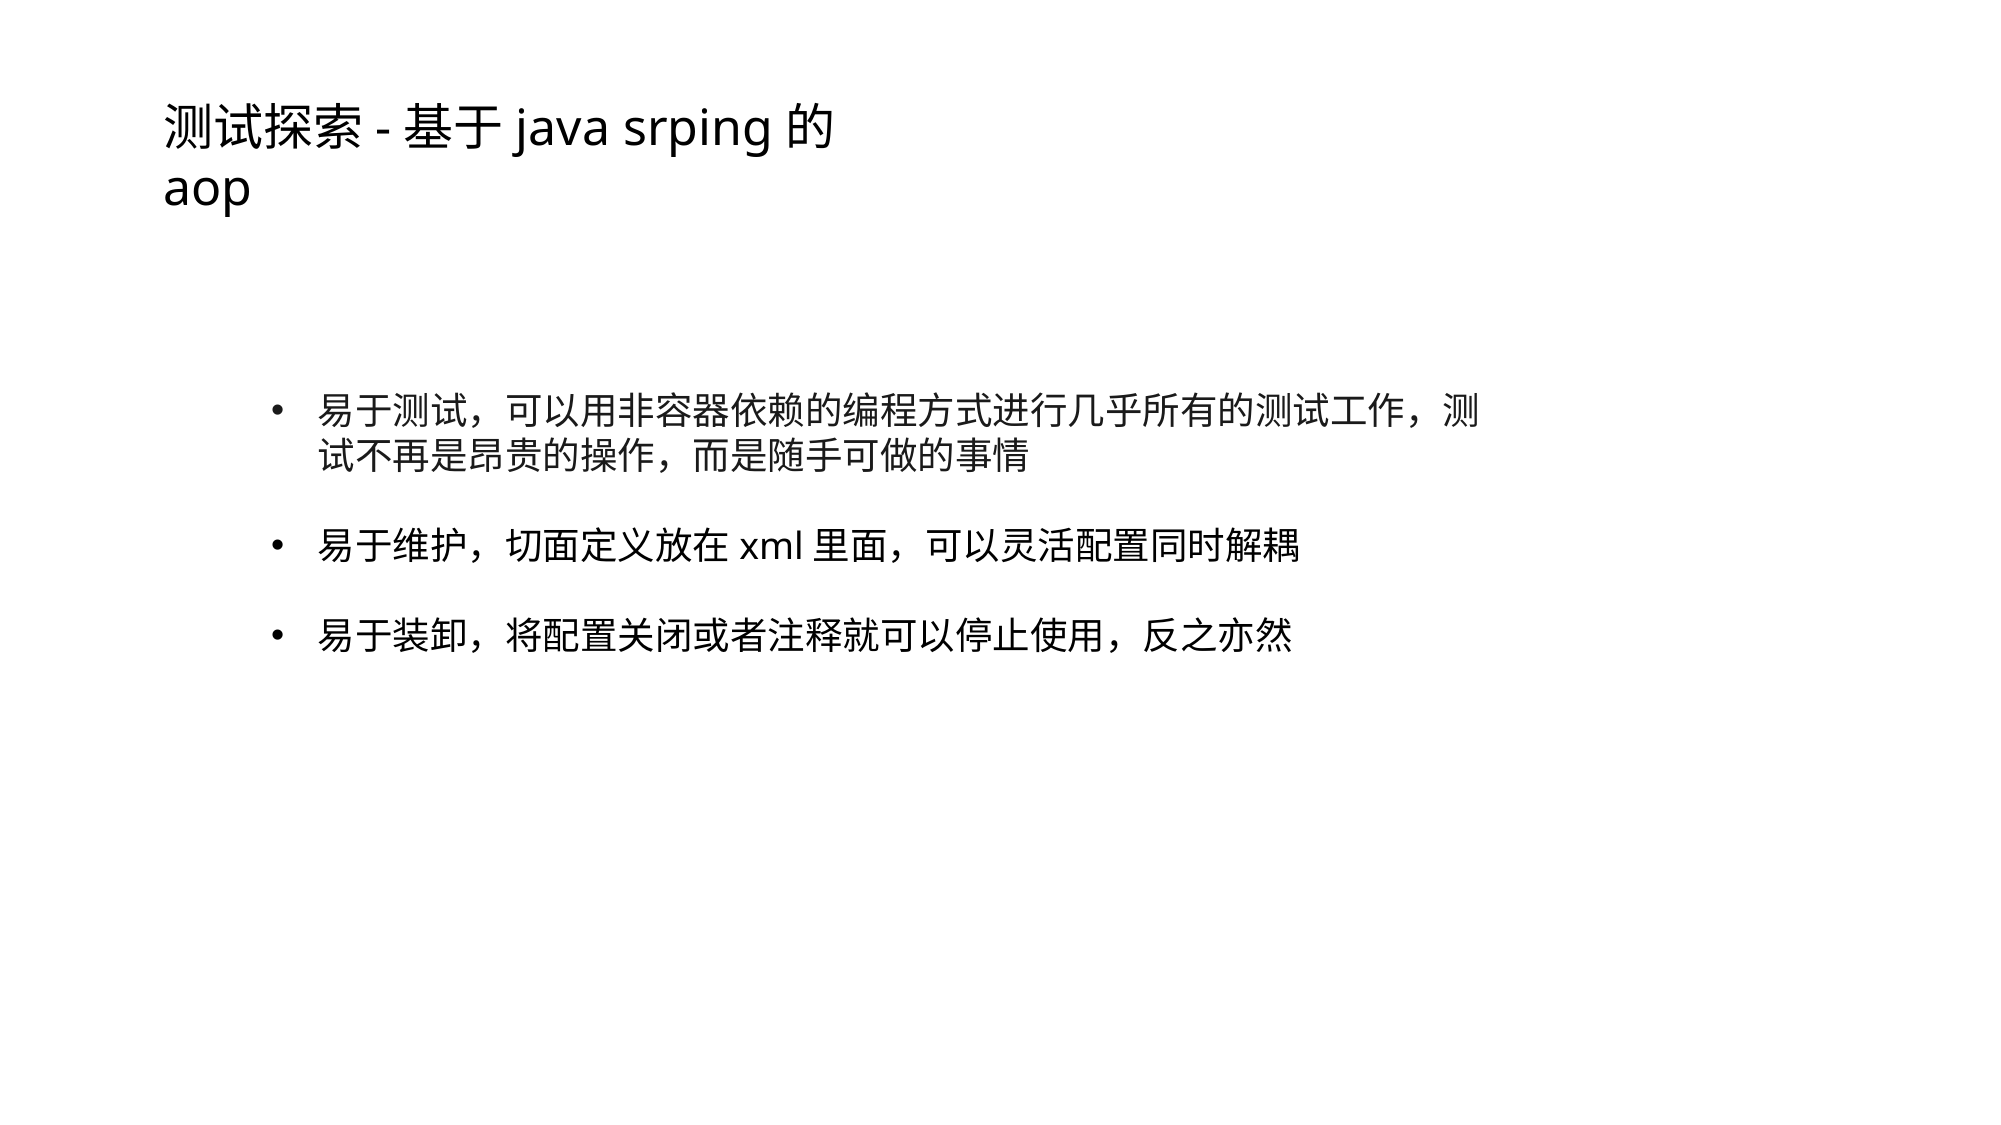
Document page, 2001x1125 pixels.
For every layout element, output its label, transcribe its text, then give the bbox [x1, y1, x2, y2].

text_box 易于测试，可以用非容器依赖的编程方式进行几乎所有的测试工作，测试不再是昂贵的操作，而是随手可做的事情 易于维护，切面定义放在xml里面，可以灵活配置同时解耦 易于装卸，将配置关闭或者注释就可以停止使用，反之亦然 [256, 379, 1523, 665]
text_box 测试探索-基于java srping的aop [148, 87, 912, 223]
